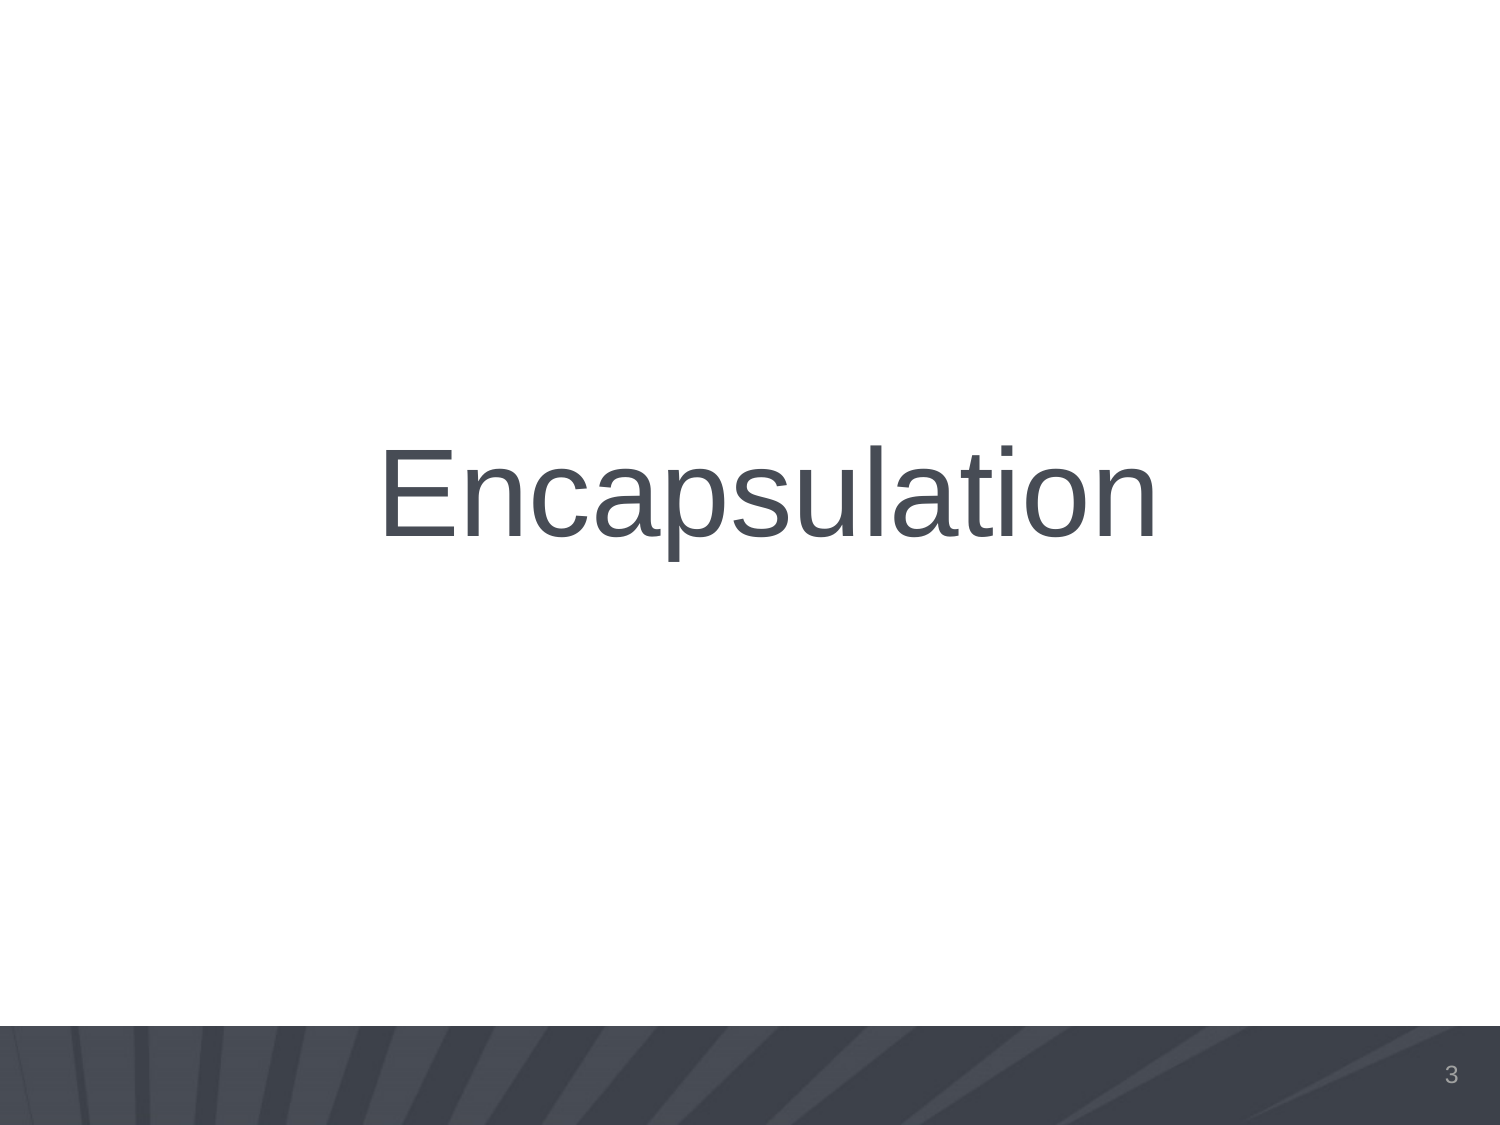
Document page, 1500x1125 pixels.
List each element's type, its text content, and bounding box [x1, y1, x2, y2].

list Encapsulation [25, 404, 1474, 999]
picture [0, 1026, 1500, 1125]
slide_number 2 [1332, 1043, 1474, 1104]
